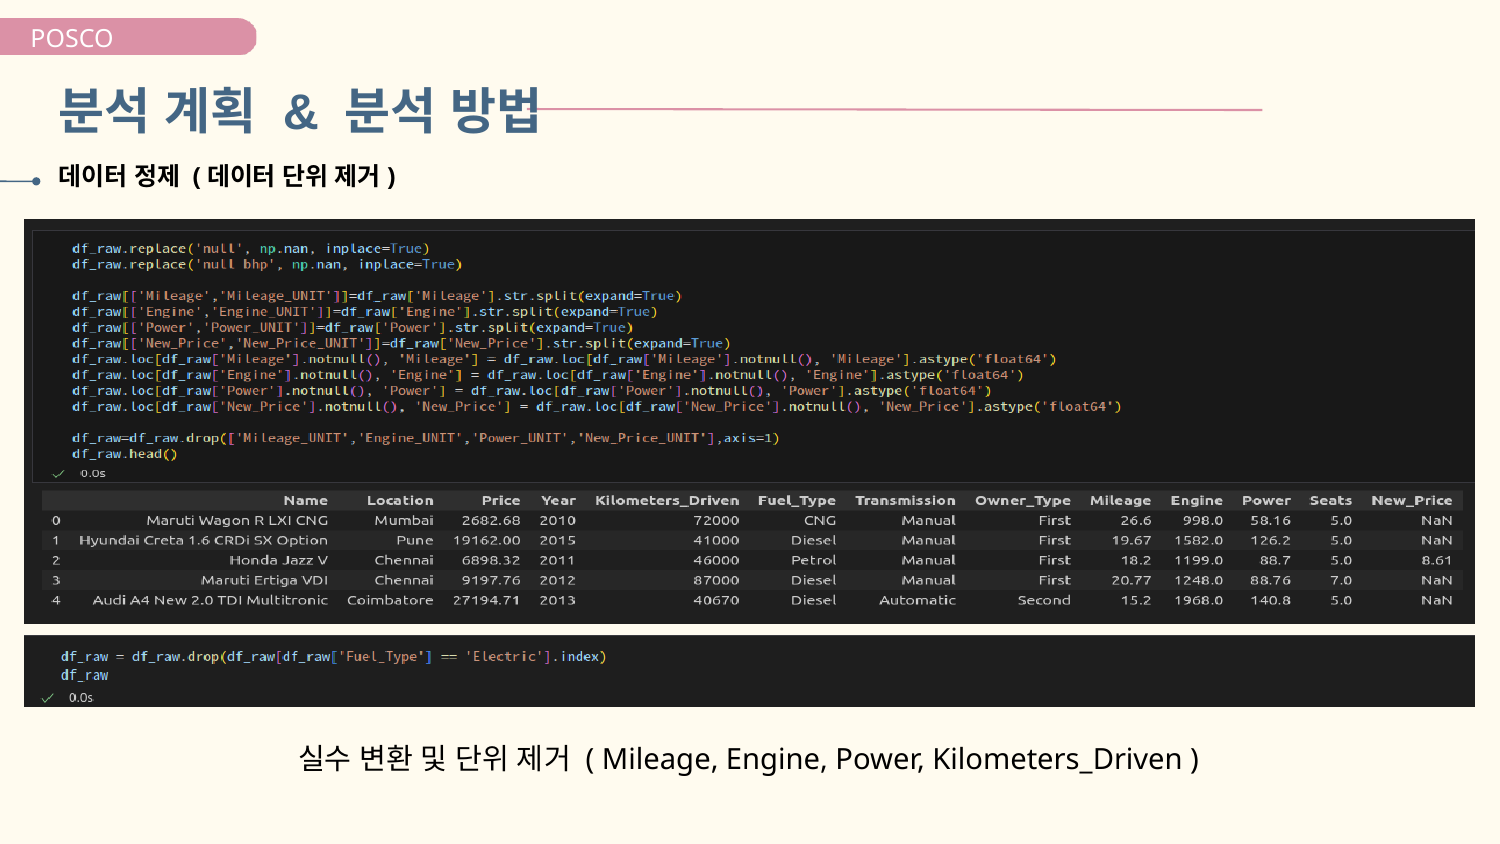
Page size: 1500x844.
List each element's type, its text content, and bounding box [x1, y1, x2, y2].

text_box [0, 16, 1263, 197]
picture [24, 219, 1476, 625]
text_box 실수 변환 및 단위 제거 ( Mileage, Engine, Power, Kilometers_Driven ) [285, 733, 1215, 799]
picture [24, 635, 1476, 707]
